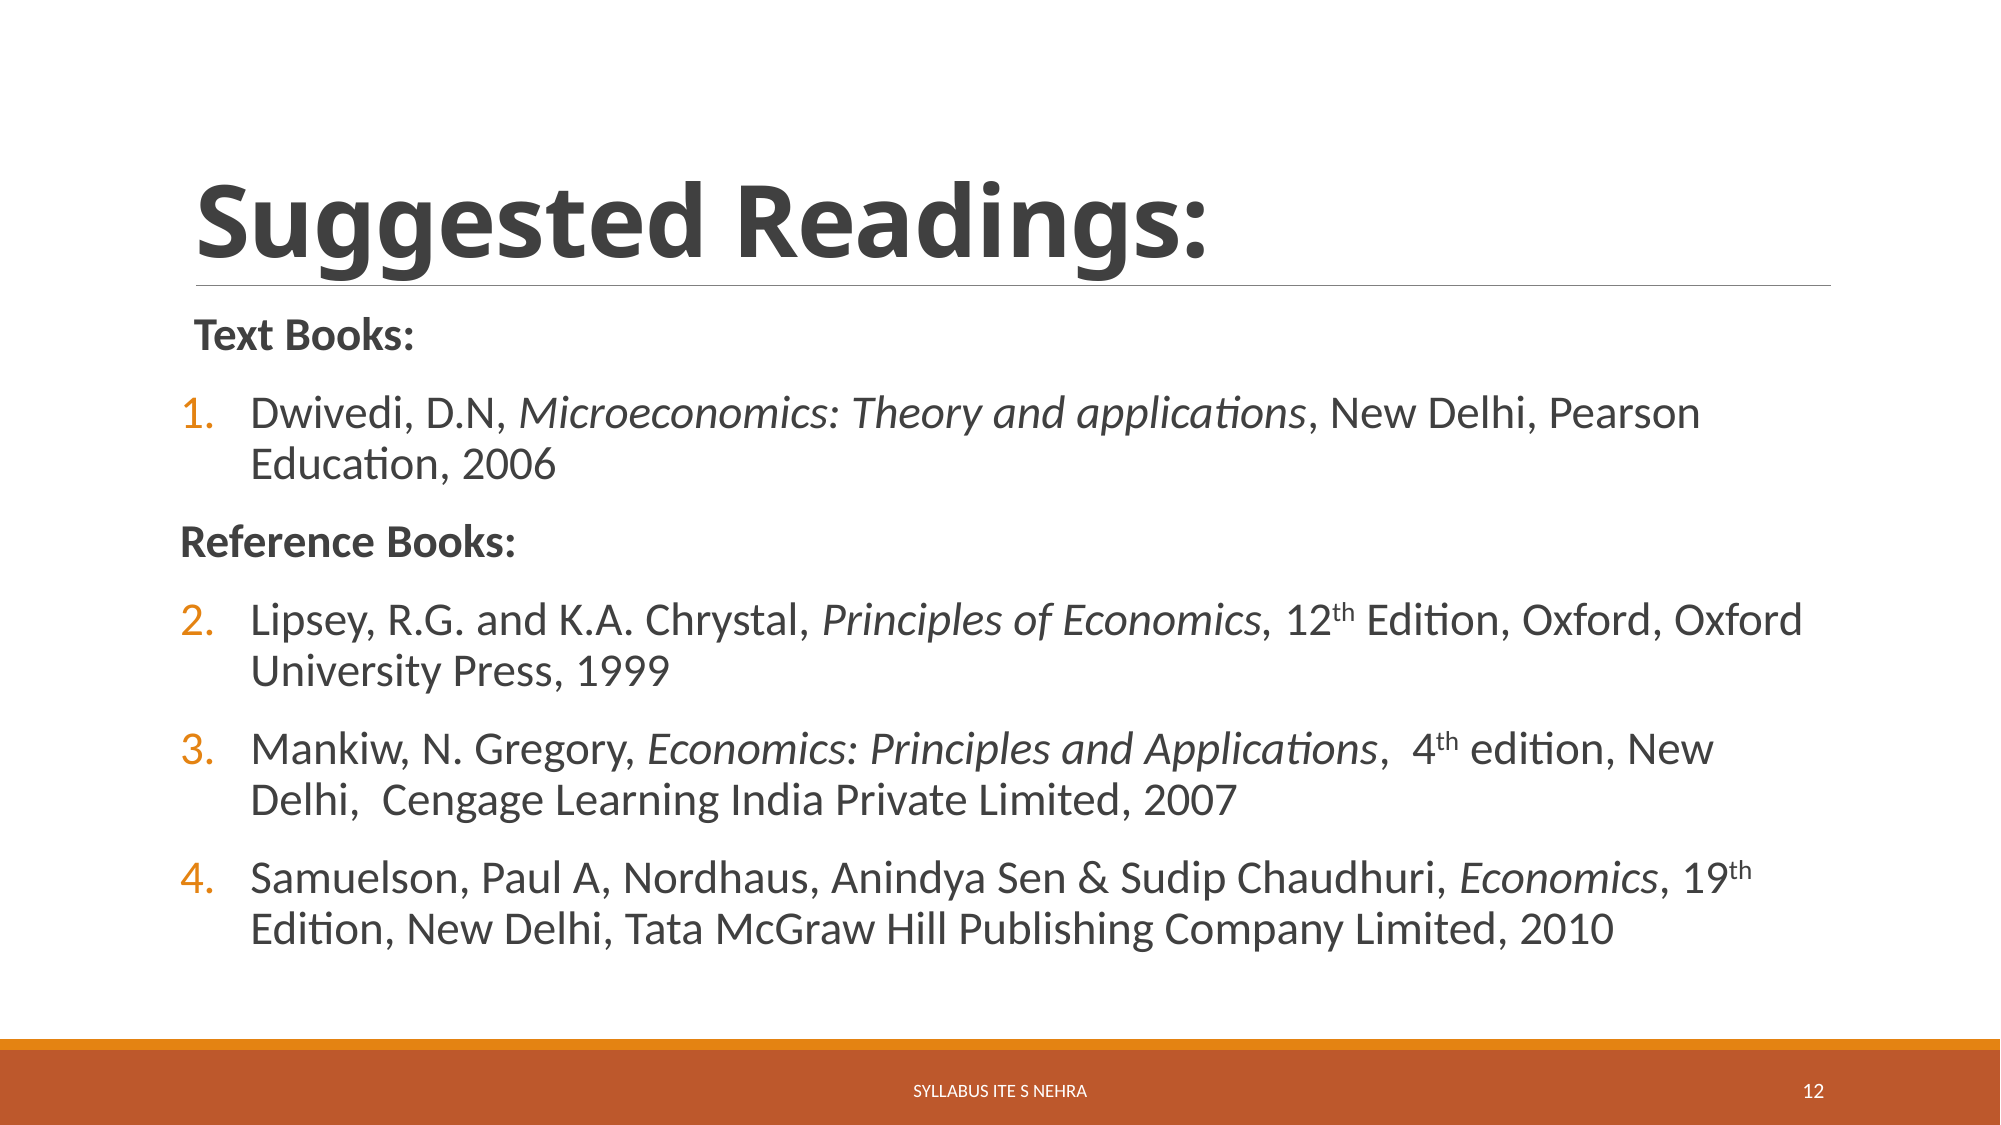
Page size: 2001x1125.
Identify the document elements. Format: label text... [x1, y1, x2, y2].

title Suggested Readings: [180, 47, 1830, 285]
footer Syllabus ITE S Nehra [604, 1059, 1396, 1120]
list Text Books: Dwivedi, D.N, Microeconomics: Theory and applications, New Delhi, Pearson Education, 2006 Reference Books: Lipsey, R.G. and K.A. Chrystal, Principles of Economics, 12th Edition, Oxford, Oxford University Press, 1999 Mankiw, N. Gregory, Economics: Principles and Applications, 4th edition, New Delhi, Cengage Learning India Private Limited, 2007 Samuelson, Paul A, Nordhaus, Anindya Sen & Sudip Chaudhuri, Economics, 19th Edition, New Delhi, Tata McGraw Hill Publishing Company Limited, 2010 [180, 302, 1830, 963]
slide_number 12 [1624, 1059, 1840, 1120]
